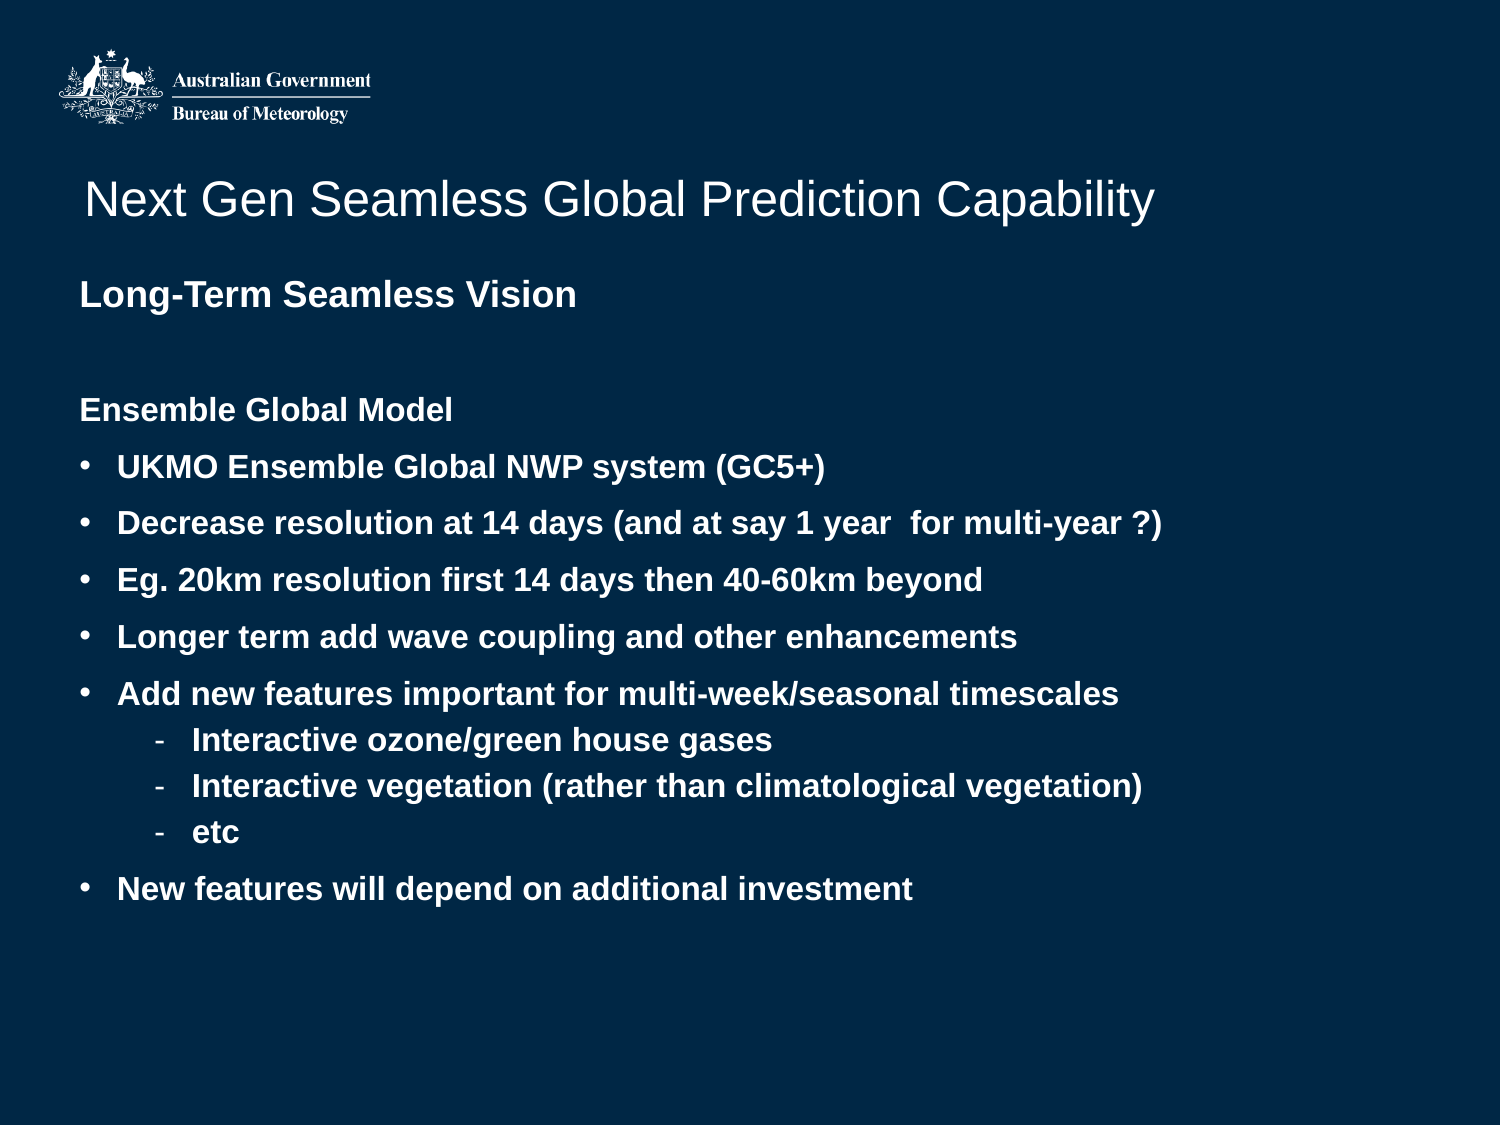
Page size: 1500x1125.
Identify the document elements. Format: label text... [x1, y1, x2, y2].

title Next Gen Seamless Global Prediction Capability [69, 133, 1407, 268]
text_box Long-Term Seamless Vision Ensemble Global Model UKMO Ensemble Global NWP system (GC5+) Decrease resolution at 14 days (and at say 1 year for multi-year ?) Eg. 20km resolution first 14 days then 40-60km beyond Longer term add wave coupling and other enhancements Add new features important for multi-week/seasonal timescales Interactive ozone/green house gases Interactive vegetation (rather than climatological vegetation) etc New features will depend on additional investment [64, 267, 1442, 1065]
